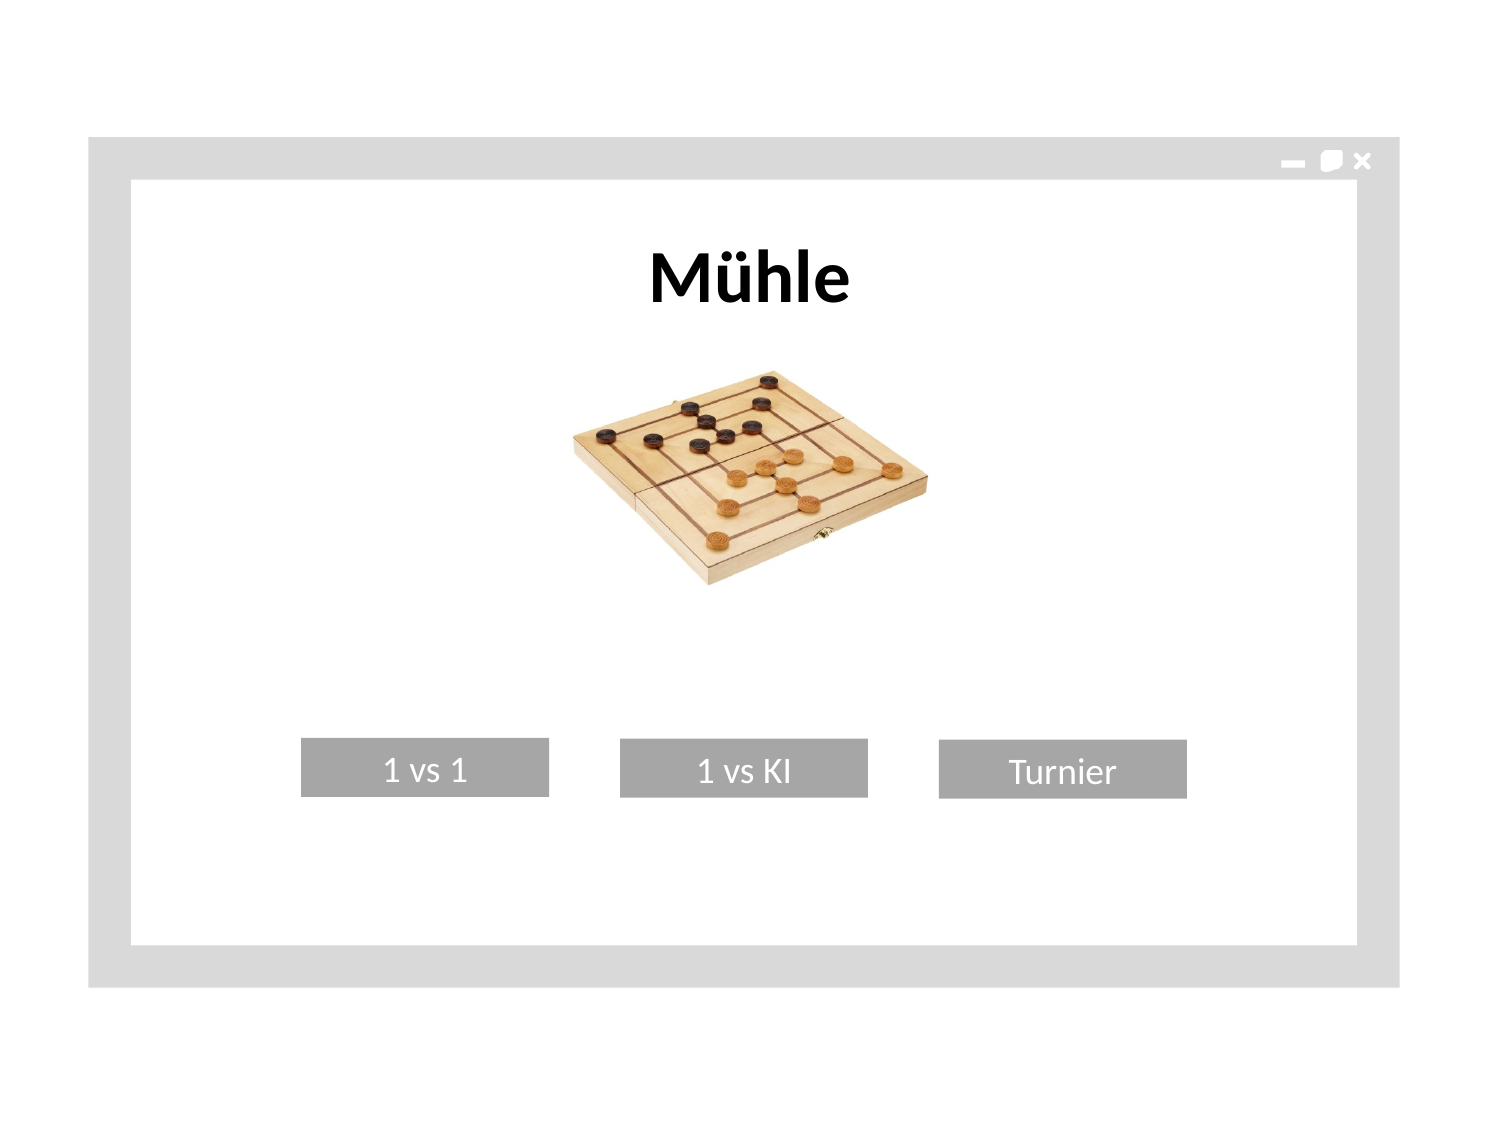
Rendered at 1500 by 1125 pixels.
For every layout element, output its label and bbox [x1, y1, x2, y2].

picture [569, 368, 931, 587]
text_box [88, 136, 1400, 988]
